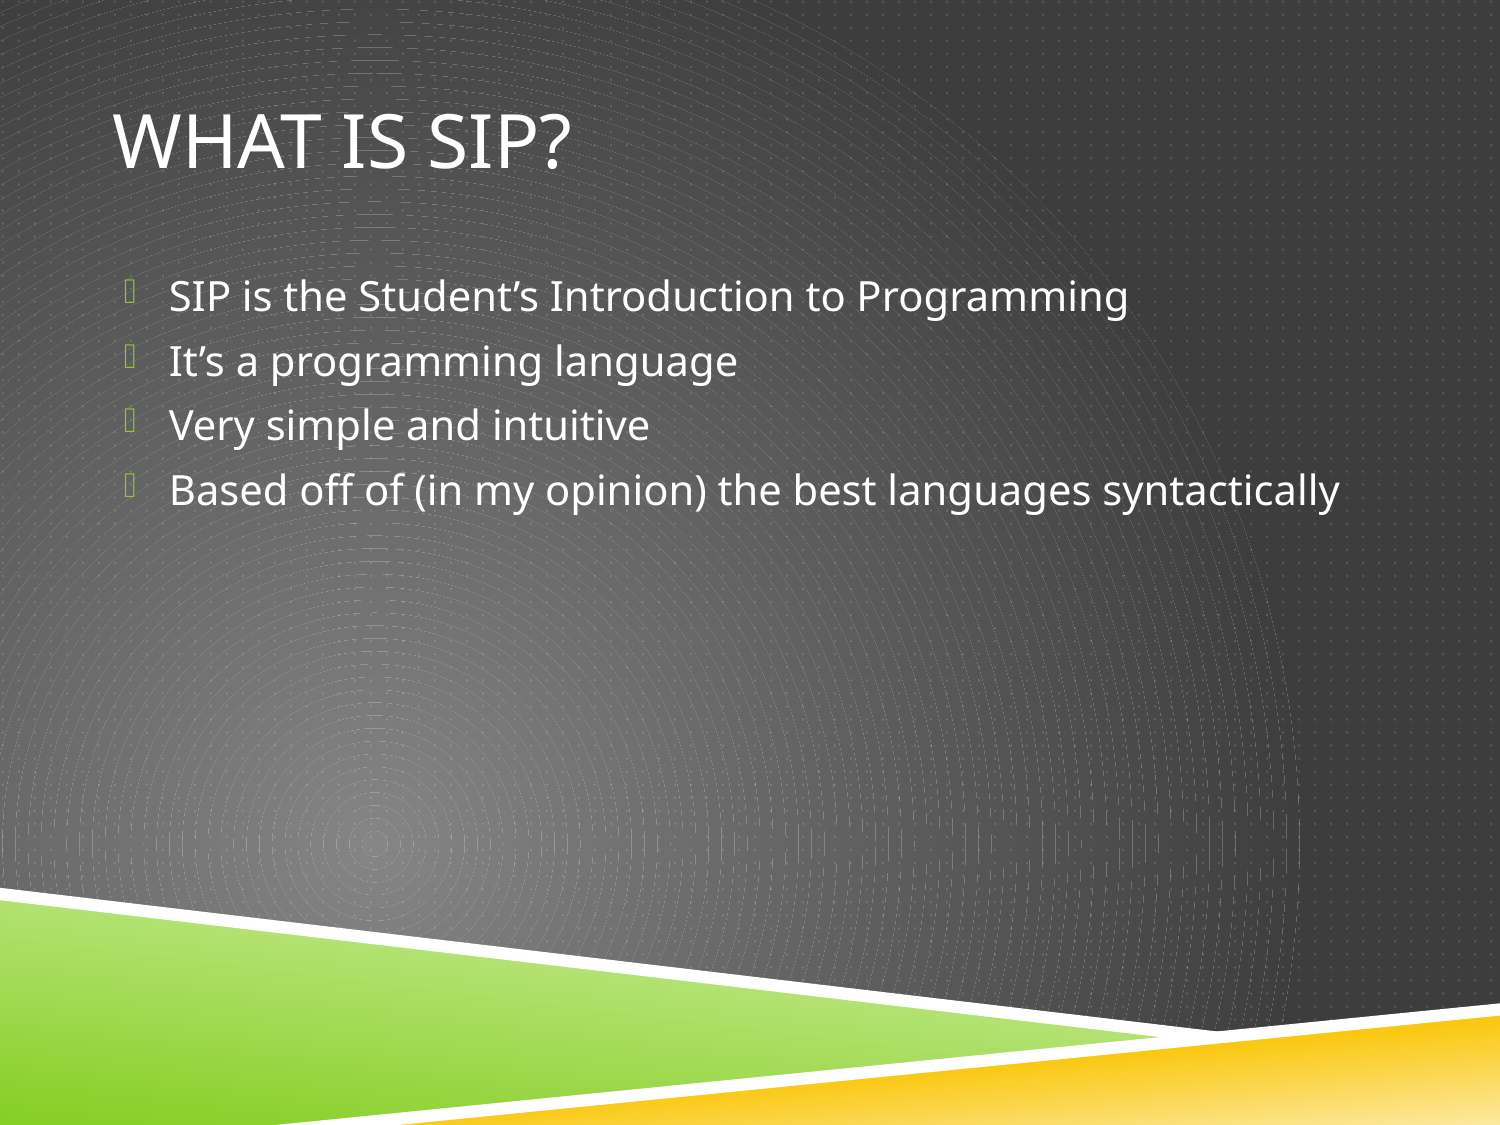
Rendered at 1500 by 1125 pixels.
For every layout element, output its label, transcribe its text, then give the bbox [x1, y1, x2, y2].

title What is Sip? [112, 45, 1388, 233]
list SIP is the Student’s Introduction to Programming It’s a programming language Very simple and intuitive Based off of (in my opinion) the best languages syntactically [112, 262, 1388, 875]
